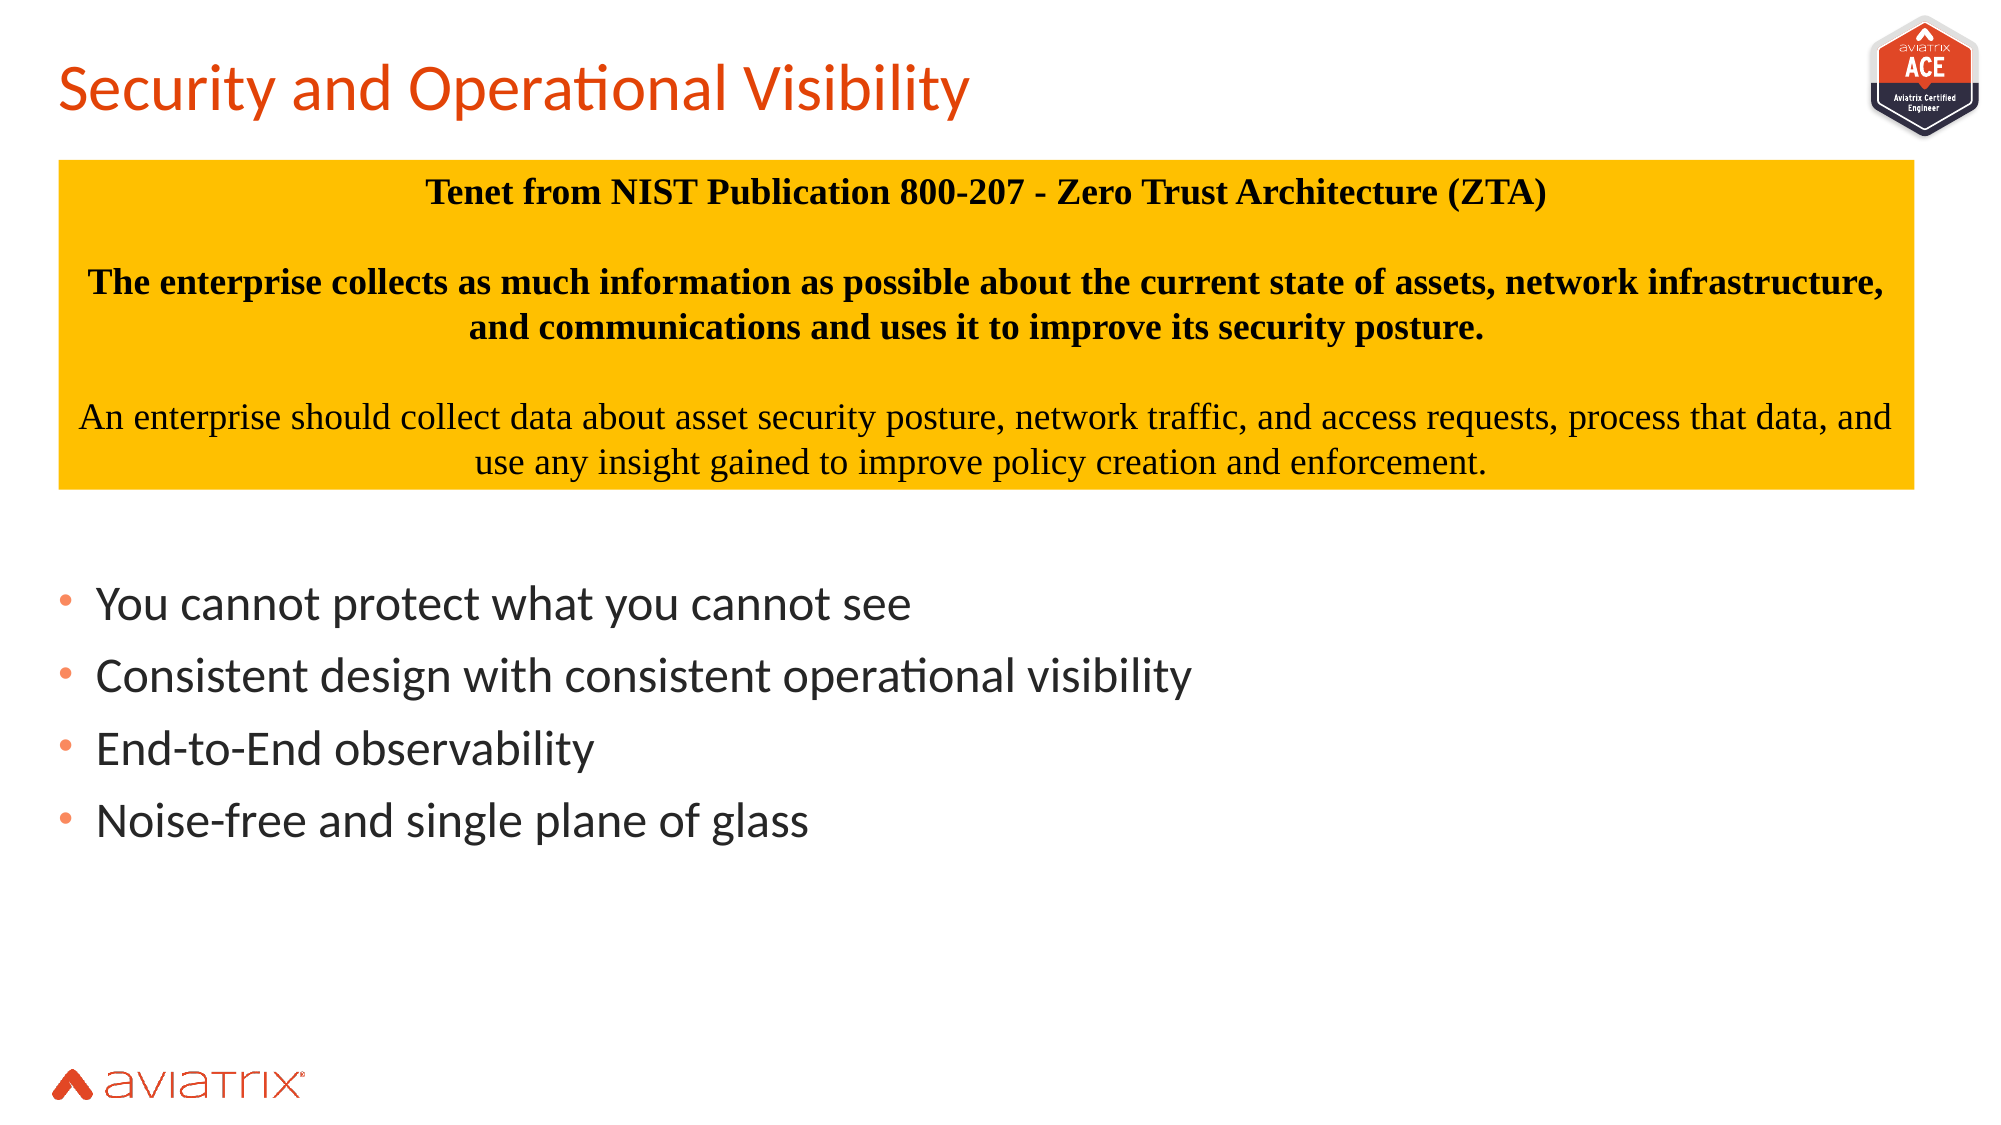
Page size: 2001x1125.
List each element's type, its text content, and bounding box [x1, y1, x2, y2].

picture [52, 1069, 305, 1100]
title Security and Operational Visibility [43, 40, 1827, 137]
list You cannot protect what you cannot see Consistent design with consistent operational visibility End-to-End observability Noise-free and single plane of glass [43, 562, 1813, 1009]
text_box Tenet from NIST Publication 800-207 - Zero Trust Architecture (ZTA) The enterprise collects as much information as possible about the current state of assets, network infrastructure, and communications and uses it to improve its security posture. An enterprise should collect data about asset security posture, network traffic, and access requests, process that data, and use any insight gained to improve policy creation and enforcement. [58, 159, 1915, 490]
